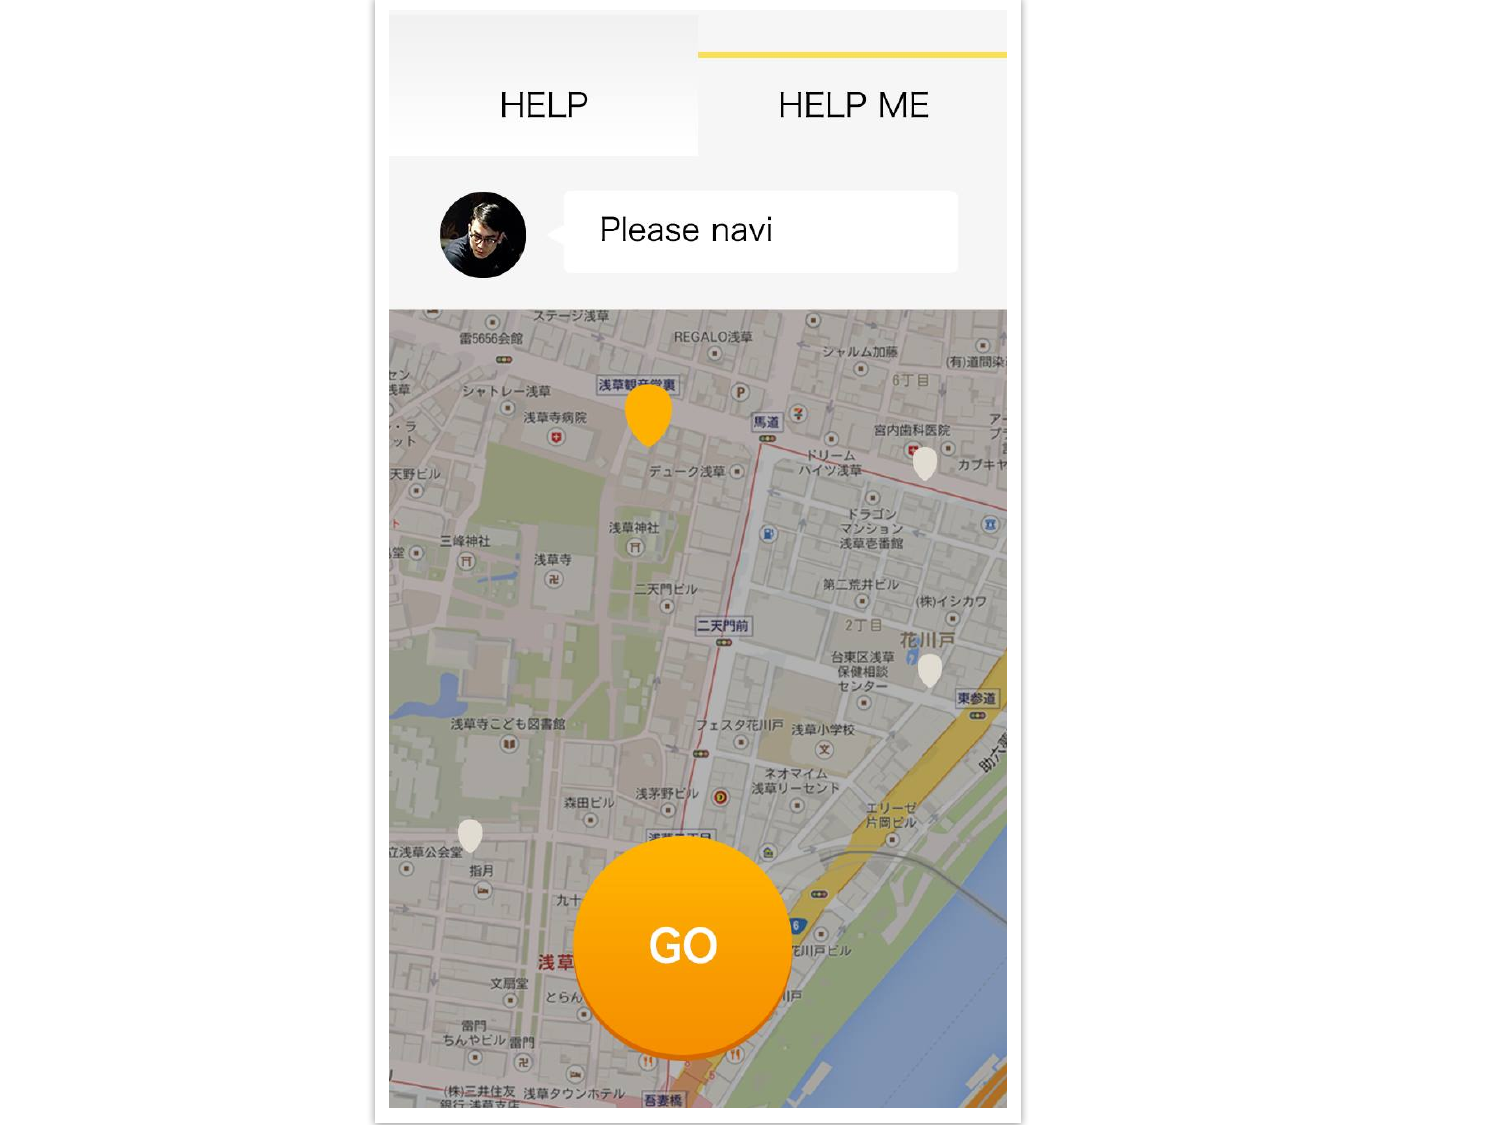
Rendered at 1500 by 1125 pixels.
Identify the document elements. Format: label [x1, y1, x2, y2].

picture [388, 10, 1007, 1109]
